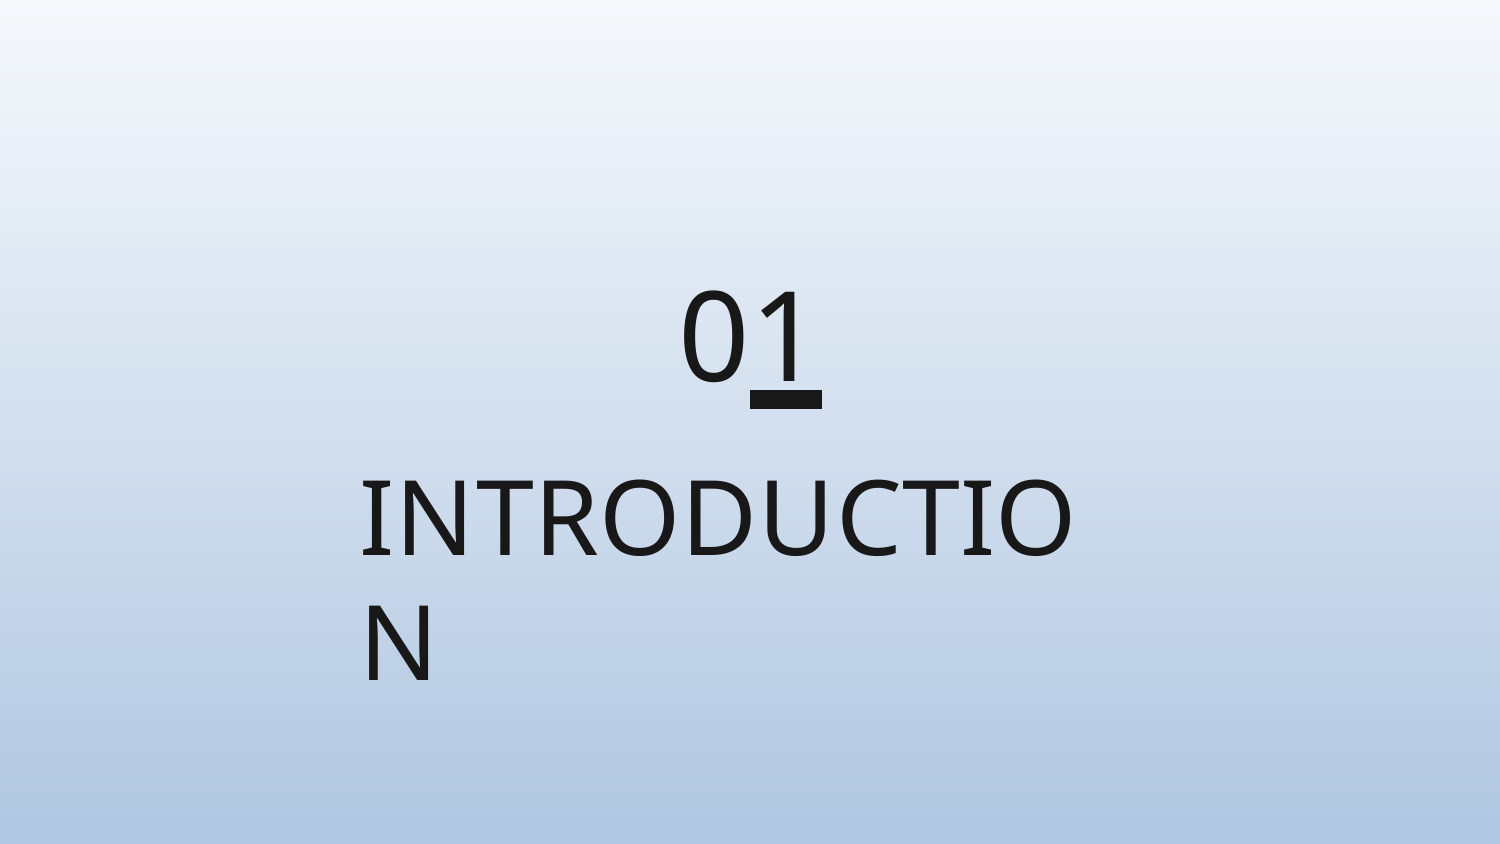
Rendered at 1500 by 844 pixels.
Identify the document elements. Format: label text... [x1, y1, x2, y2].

text_box 01 [676, 253, 825, 407]
title INTRODUCTION [357, 448, 1141, 701]
